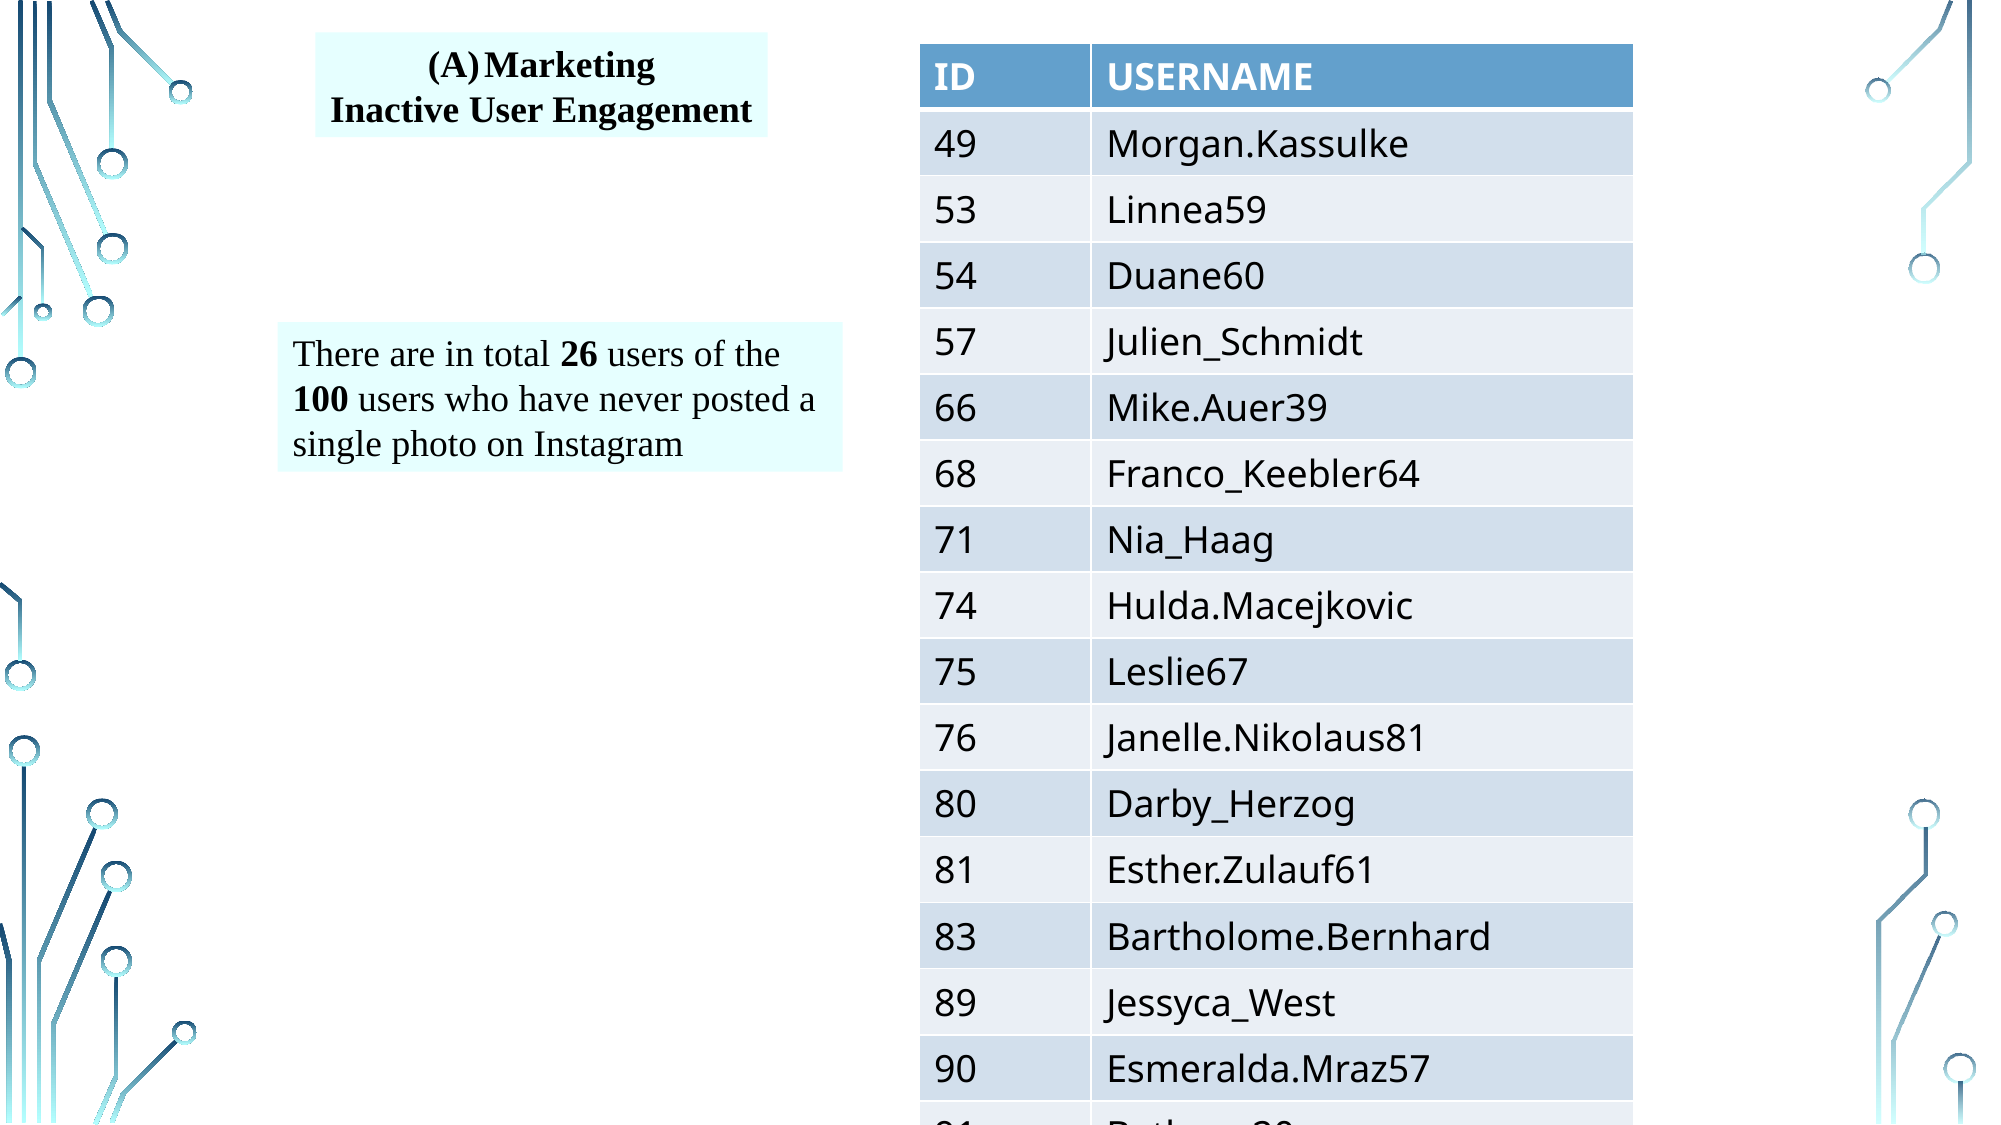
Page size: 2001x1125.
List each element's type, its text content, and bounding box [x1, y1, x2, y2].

table_cell 54 [920, 243, 1090, 307]
table_cell 53 [920, 176, 1090, 241]
table_cell 68 [920, 441, 1090, 505]
table_cell Esmeralda.Mraz57 [1092, 1036, 1633, 1100]
table_cell 91 [920, 1102, 1090, 1125]
table_header USERNAME [1092, 44, 1633, 107]
table_cell 76 [920, 705, 1090, 769]
table_cell 89 [920, 969, 1090, 1034]
table_cell 75 [920, 639, 1090, 703]
table_cell 90 [920, 1036, 1090, 1100]
table_cell Linnea59 [1092, 176, 1633, 241]
table_cell 74 [920, 573, 1090, 637]
table_cell Bartholome.Bernhard [1092, 903, 1633, 968]
table_cell 57 [920, 309, 1090, 373]
table_cell Nia_Haag [1092, 507, 1633, 571]
table_cell Bethany20 [1092, 1102, 1633, 1125]
table_cell 80 [920, 771, 1090, 836]
table_cell 71 [920, 507, 1090, 571]
table_cell 83 [920, 903, 1090, 968]
table_cell Leslie67 [1092, 639, 1633, 703]
table_cell Janelle.Nikolaus81 [1092, 705, 1633, 769]
table_cell Mike.Auer39 [1092, 375, 1633, 439]
table_cell Esther.Zulauf61 [1092, 837, 1633, 902]
table_cell Julien_Schmidt [1092, 309, 1633, 373]
table_cell 66 [920, 375, 1090, 439]
table_cell Morgan.Kassulke [1092, 112, 1633, 175]
table_header ID [920, 44, 1090, 107]
table_cell Hulda.Macejkovic [1092, 573, 1633, 637]
table_cell Duane60 [1092, 243, 1633, 307]
text_box There are in total 26 users of the 100 users who have never posted a single photo on Instagram [277, 322, 843, 472]
table_cell Franco_Keebler64 [1092, 441, 1633, 505]
text_box Marketing Inactive User Engagement [315, 32, 768, 138]
table_cell Darby_Herzog [1092, 771, 1633, 836]
table_cell Jessyca_West [1092, 969, 1633, 1034]
table_cell 49 [920, 112, 1090, 175]
table_cell 81 [920, 837, 1090, 902]
